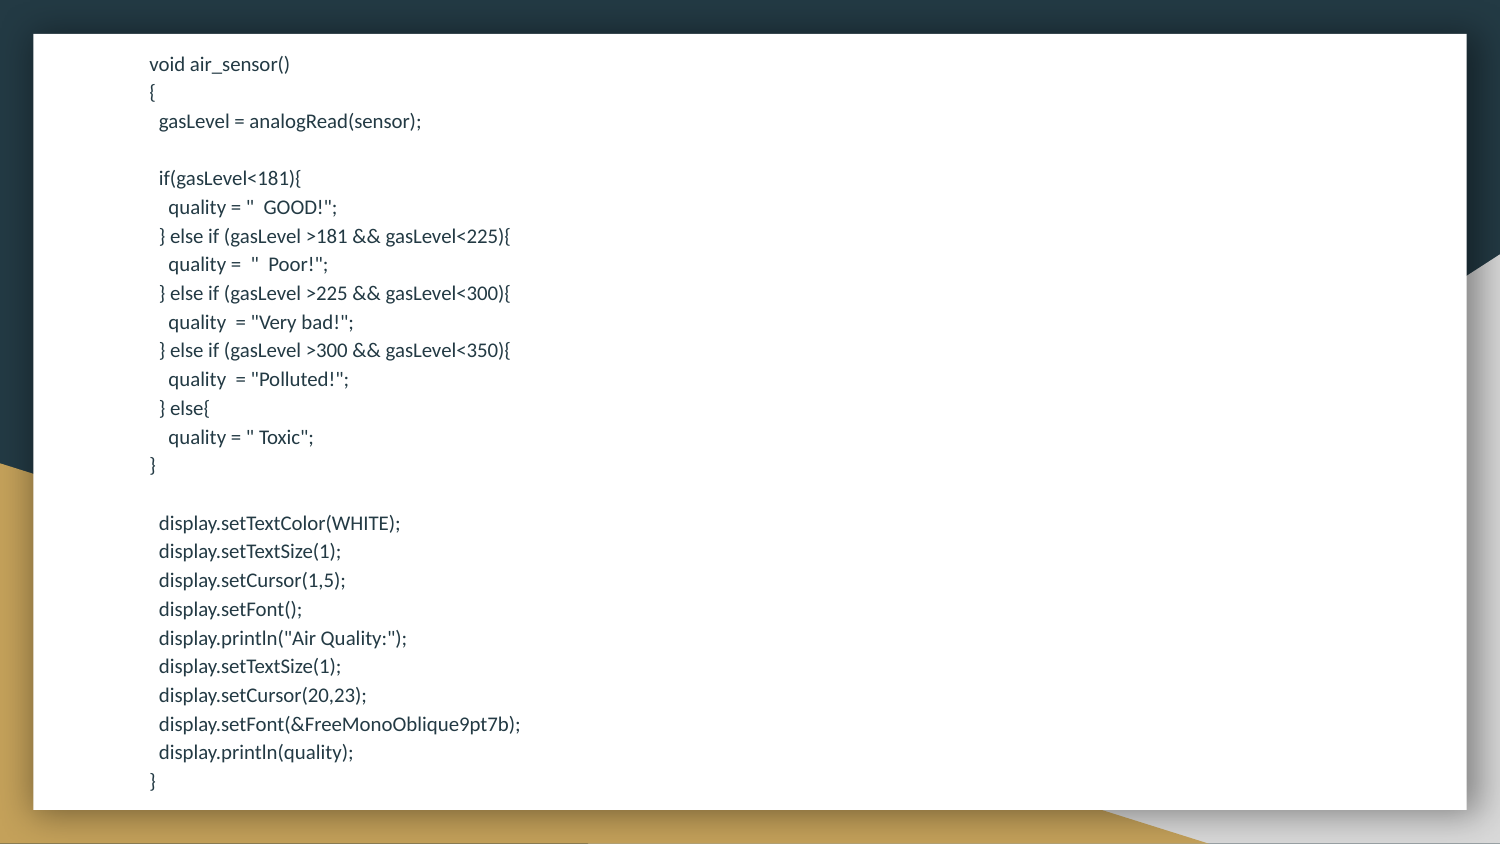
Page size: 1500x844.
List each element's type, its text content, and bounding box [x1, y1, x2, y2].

list void air_sensor() { gasLevel = analogRead(sensor); if(gasLevel<181){ quality = " GOOD!"; } else if (gasLevel >181 && gasLevel<225){ quality = " Poor!"; } else if (gasLevel >225 && gasLevel<300){ quality = "Very bad!"; } else if (gasLevel >300 && gasLevel<350){ quality = "Polluted!"; } else{ quality = " Toxic"; } display.setTextColor(WHITE); display.setTextSize(1); display.setCursor(1,5); display.setFont(); display.println("Air Quality:"); display.setTextSize(1); display.setCursor(20,23); display.setFont(&FreeMonoOblique9pt7b); display.println(quality); } [134, 31, 1366, 782]
